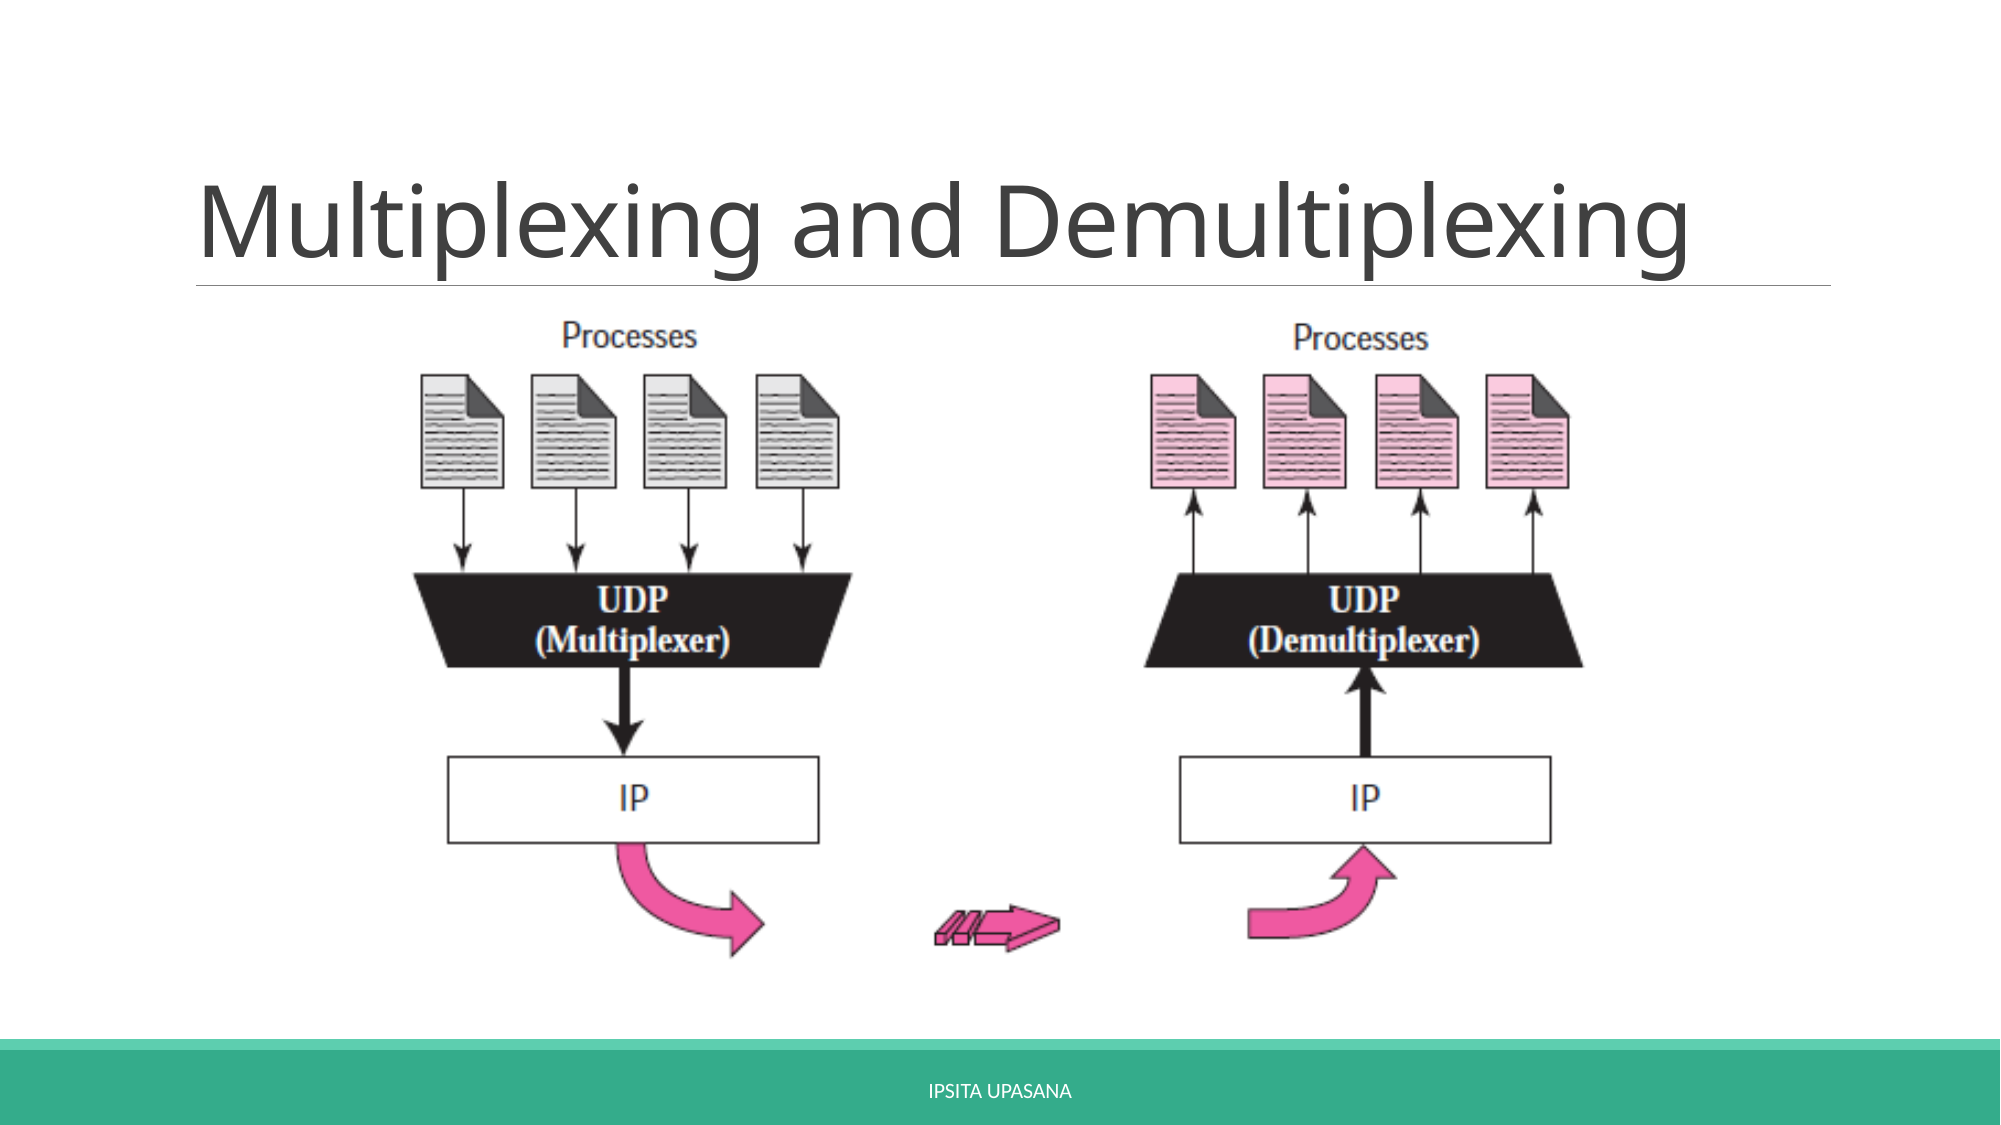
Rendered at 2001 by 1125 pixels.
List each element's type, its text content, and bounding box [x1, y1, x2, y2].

title Multiplexing and Demultiplexing [180, 47, 1830, 285]
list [407, 312, 1593, 967]
footer IPSITA UPASANA [604, 1059, 1396, 1120]
